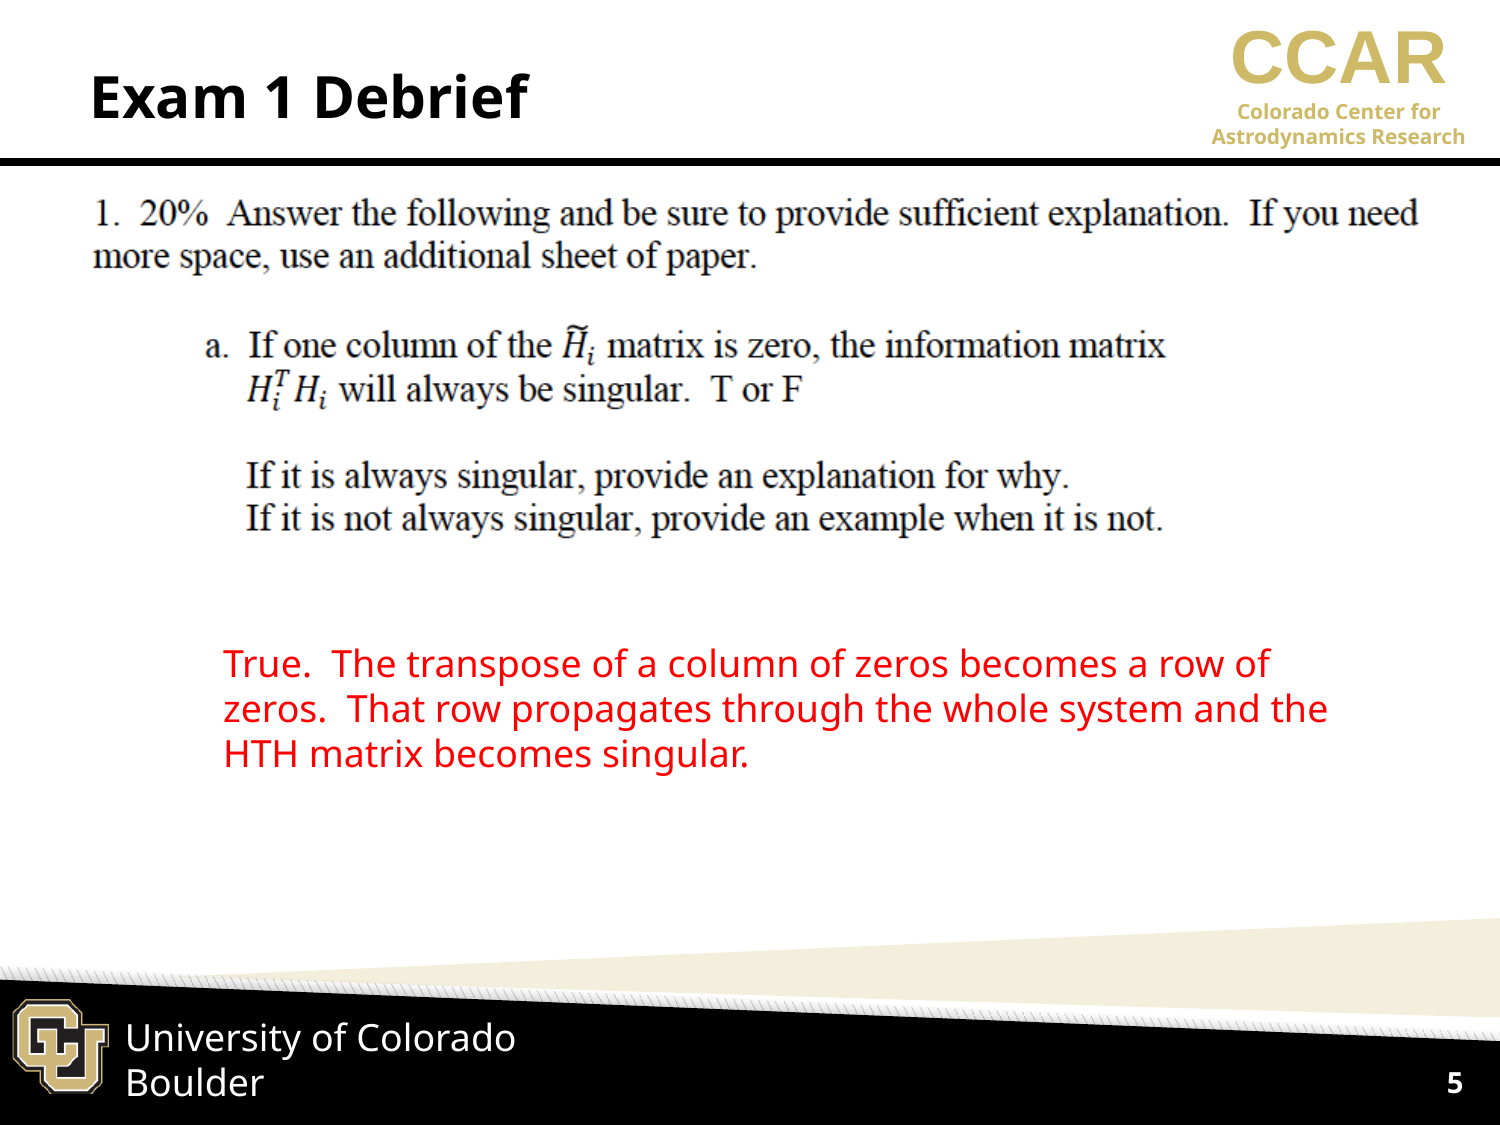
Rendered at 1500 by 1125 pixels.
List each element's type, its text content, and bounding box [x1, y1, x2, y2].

title Exam 1 Debrief [75, 37, 1200, 138]
text_box True. The transpose of a column of zeros becomes a row of zeros. That row propagates through the whole system and the HTH matrix becomes singular. [208, 632, 1370, 783]
picture [0, 165, 1500, 562]
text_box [0, 972, 1499, 1041]
slide_number 5 [1385, 1051, 1479, 1112]
